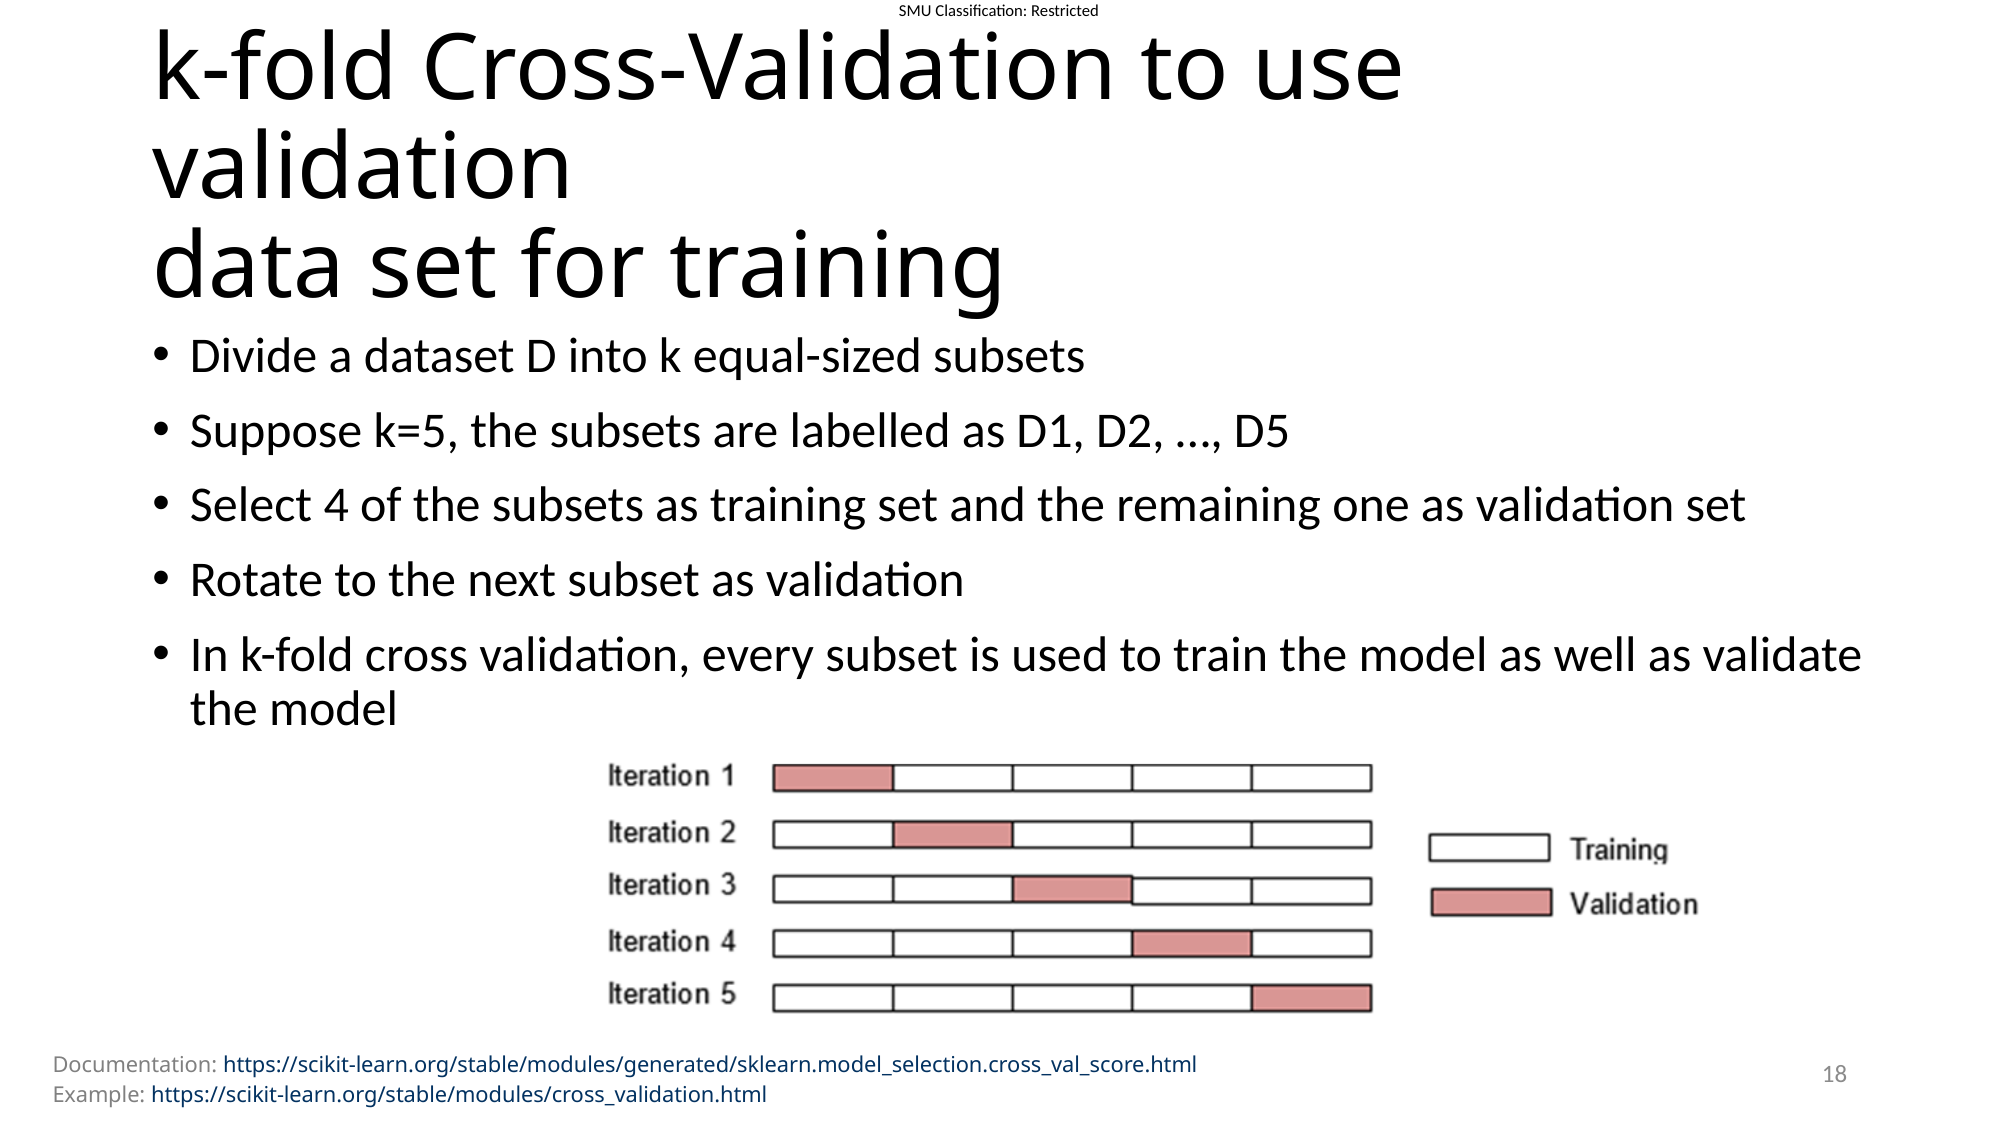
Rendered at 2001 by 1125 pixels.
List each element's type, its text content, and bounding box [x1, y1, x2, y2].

list Divide a dataset D into k equal-sized subsets Suppose k=5, the subsets are labelled as D1, D2, …, D5 Select 4 of the subsets as training set and the remaining one as validation set Rotate to the next subset as validation In k-fold cross validation, every subset is used to train the model as well as validate the model [137, 321, 1950, 1078]
text_box Documentation: https://scikit-learn.org/stable/modules/generated/sklearn.model_selection.cross_val_score.html Example: https://scikit-learn.org/stable/modules/cross_validation.html [37, 1043, 1310, 1118]
slide_number 18 [1412, 1042, 1863, 1103]
picture [573, 681, 1720, 1043]
title k-fold Cross-Validation to use validation data set for training [137, 59, 1863, 278]
